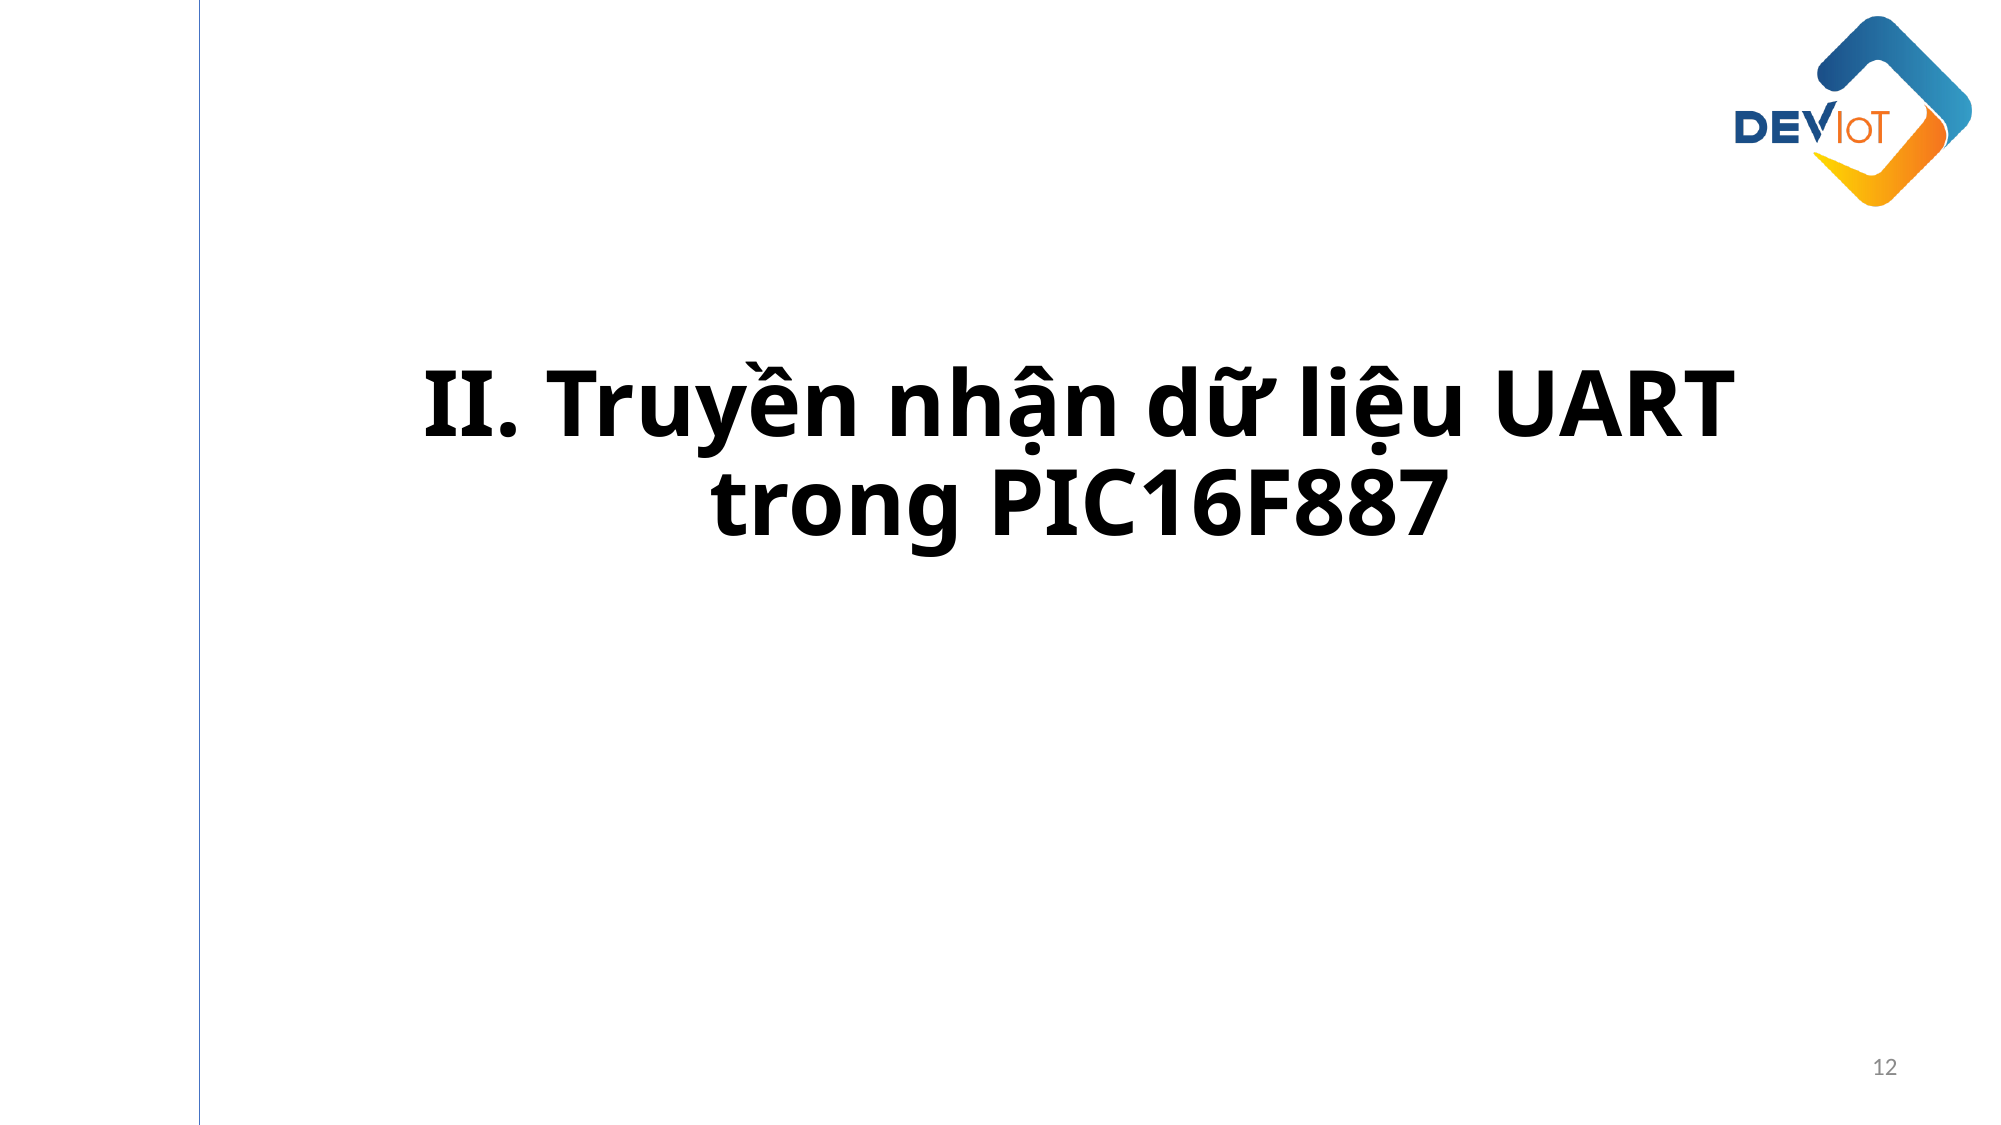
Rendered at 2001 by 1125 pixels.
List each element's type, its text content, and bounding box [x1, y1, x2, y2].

slide_number 12 [1845, 1035, 1913, 1096]
text_box II. Truyền nhận dữ liệu UART trong PIC16F887 [361, 421, 1800, 563]
picture [1707, 0, 2000, 258]
